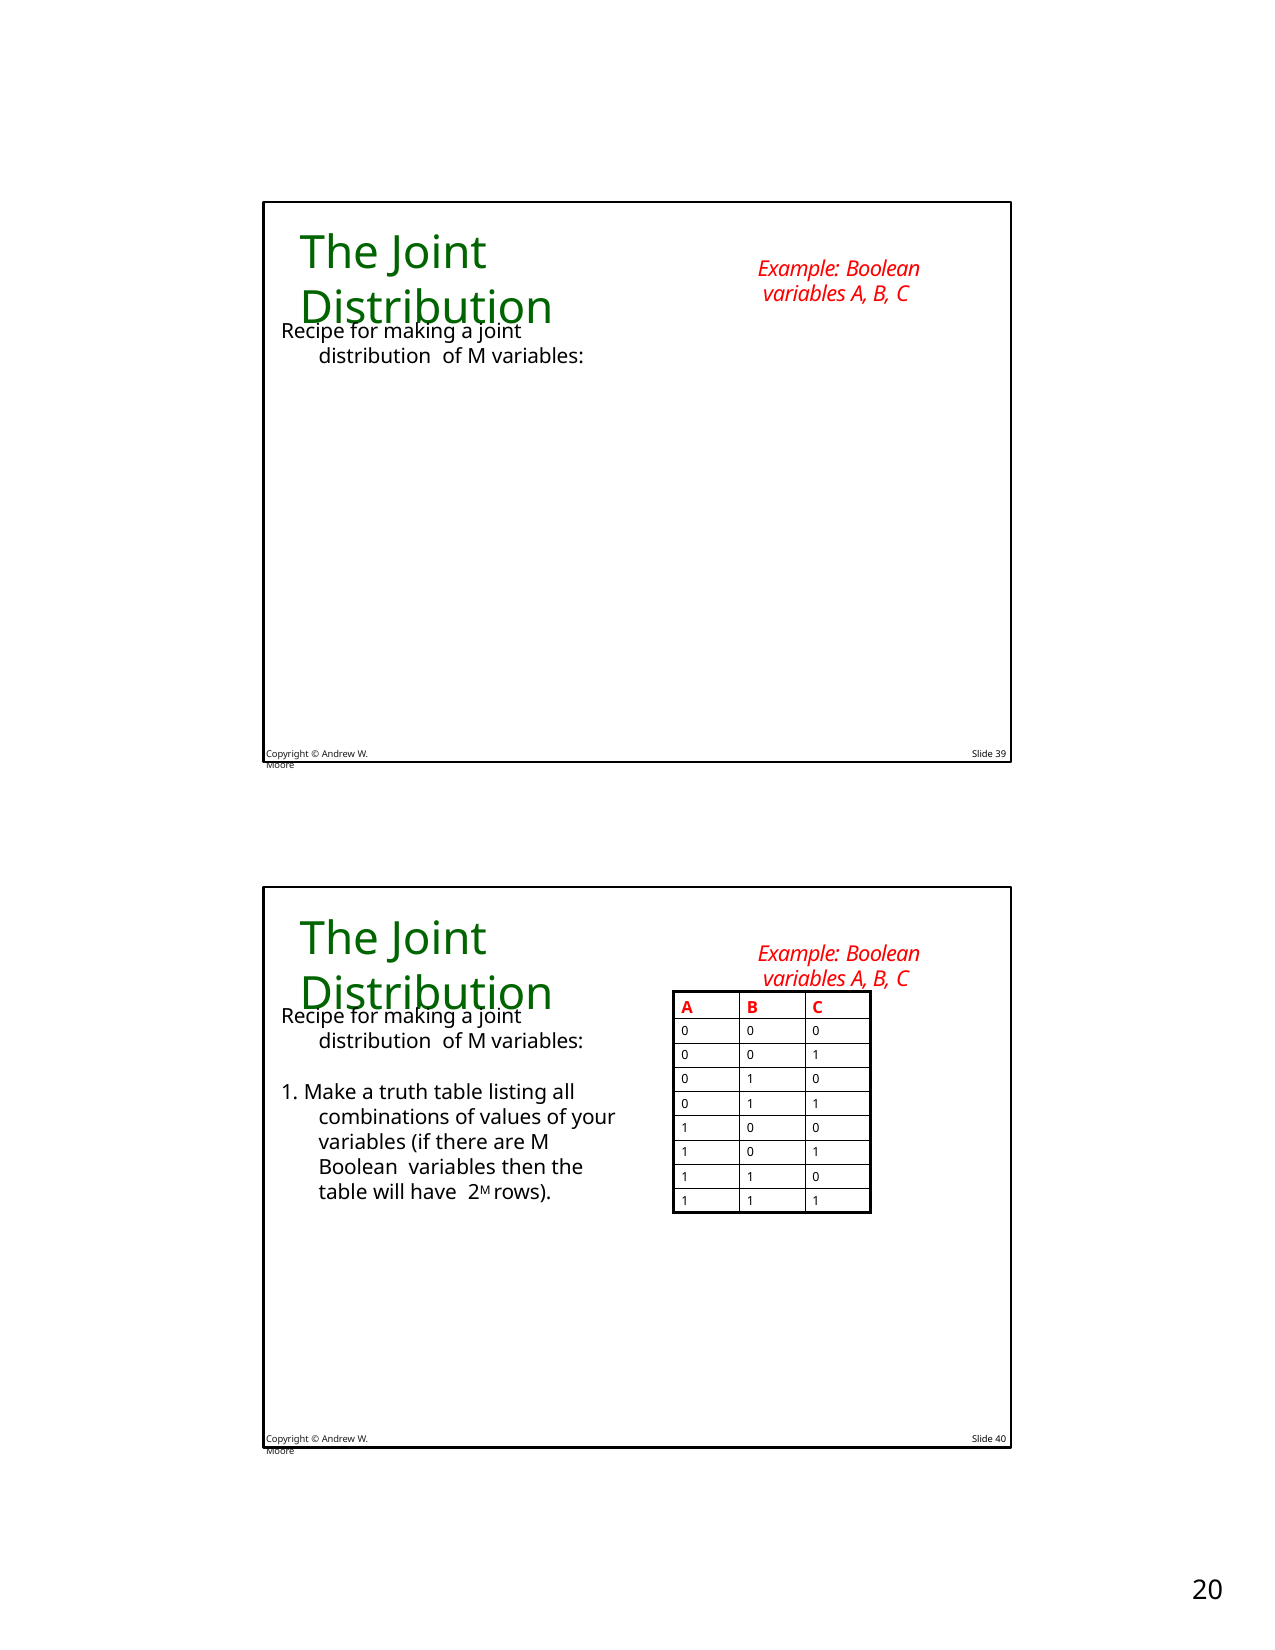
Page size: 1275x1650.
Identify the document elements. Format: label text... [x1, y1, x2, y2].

text_box Copyright © Andrew W. Moore [264, 763, 397, 771]
text_box [263, 201, 1012, 763]
text_box [263, 887, 1012, 1448]
text_box Copyright © Andrew W. Moore [264, 1448, 397, 1457]
slide_number 10 [1187, 1570, 1226, 1650]
